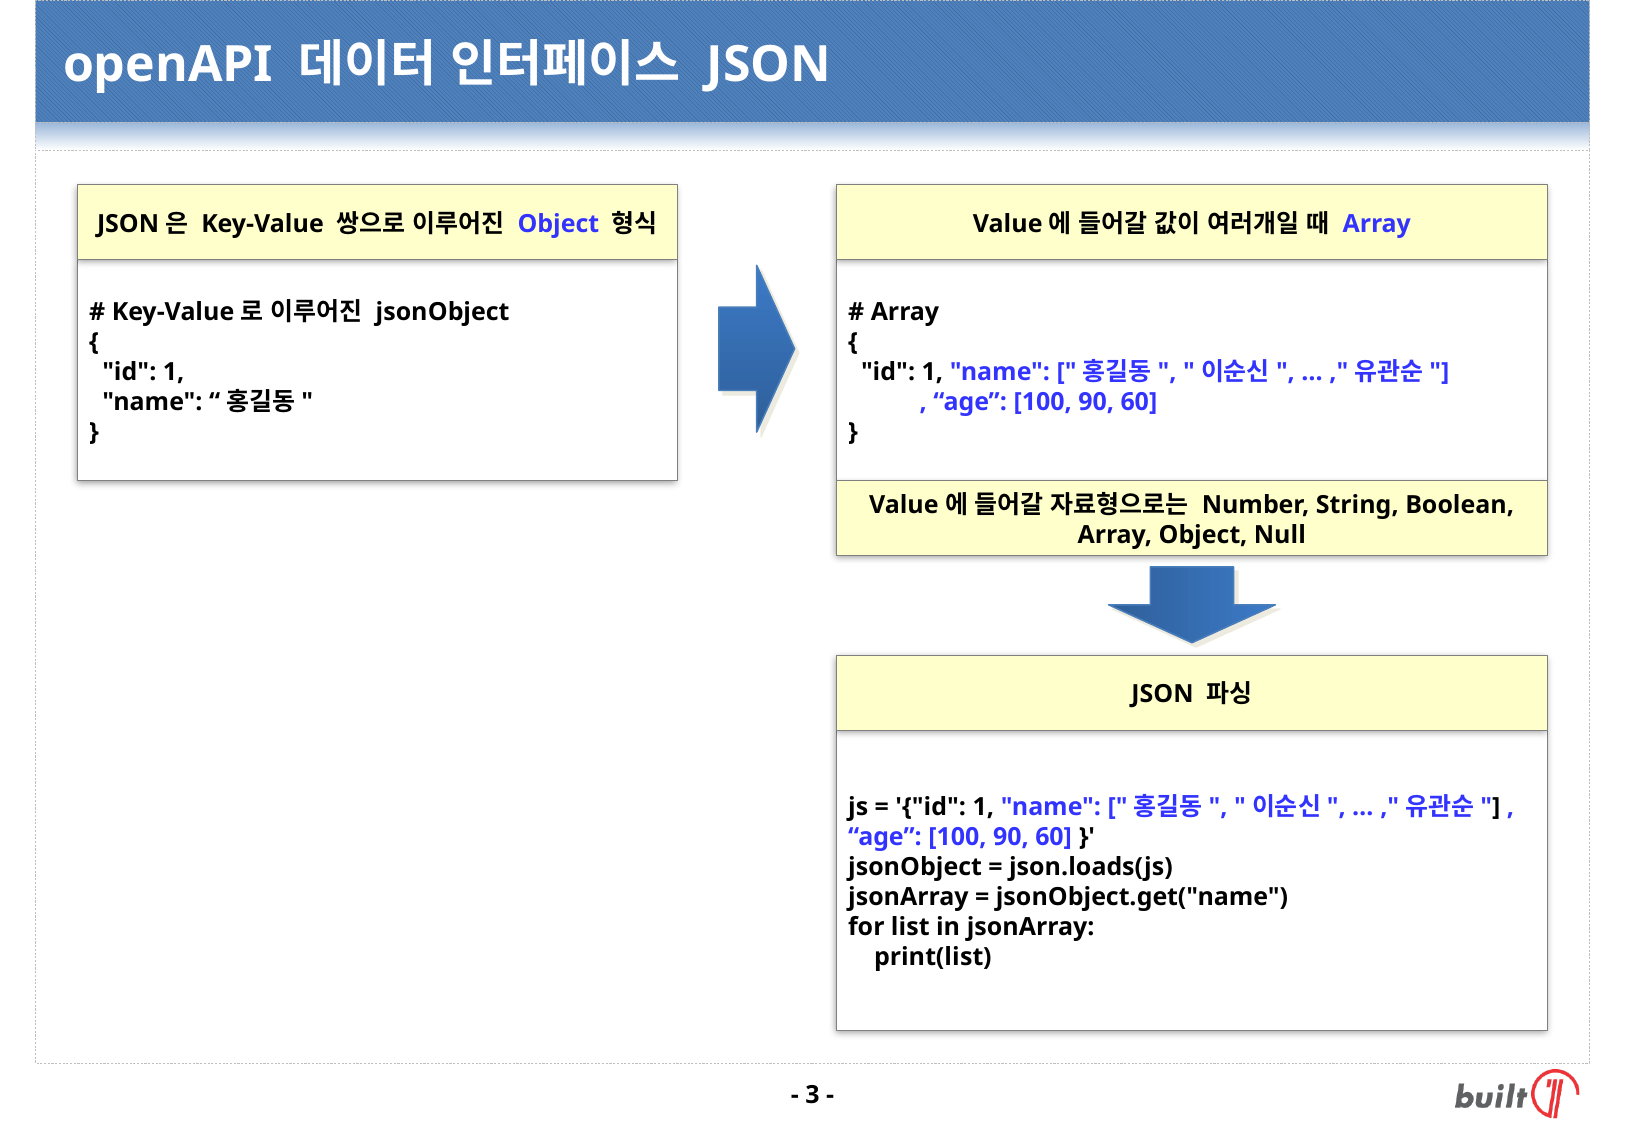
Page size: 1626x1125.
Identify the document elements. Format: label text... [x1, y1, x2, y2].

title openAPI 데이터 인터페이스 JSON [57, 11, 1572, 112]
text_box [77, 184, 678, 481]
text_box [718, 264, 796, 433]
text_box [1107, 566, 1277, 644]
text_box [836, 184, 1548, 556]
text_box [836, 655, 1548, 1031]
picture [1455, 1069, 1585, 1120]
